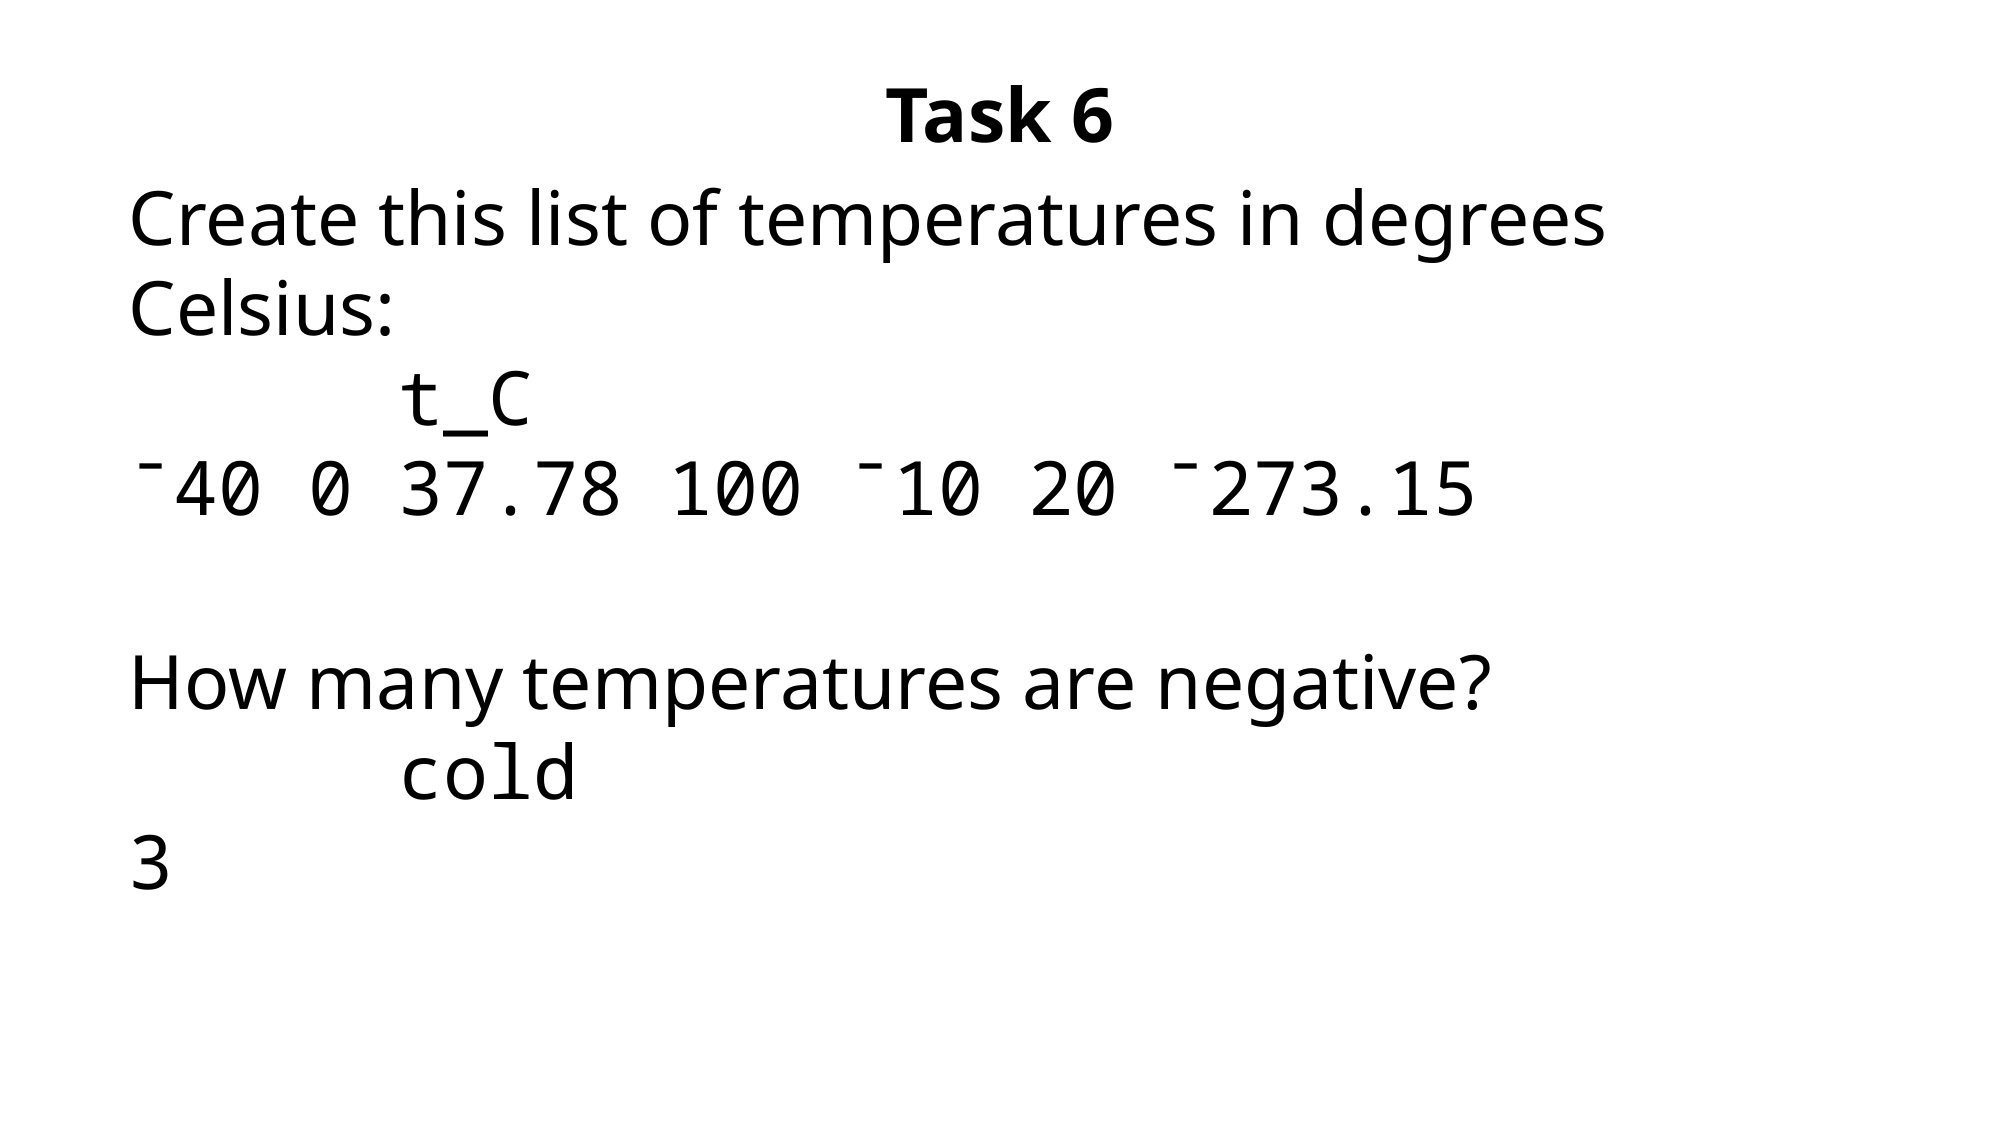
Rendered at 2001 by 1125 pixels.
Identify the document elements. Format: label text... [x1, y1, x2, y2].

text_box Task 6 Create this list of temperatures in degrees Celsius: t_C ¯40 0 37.78 100 ¯10 20 ¯273.15 How many temperatures are negative? cold 3 [114, 60, 1886, 912]
